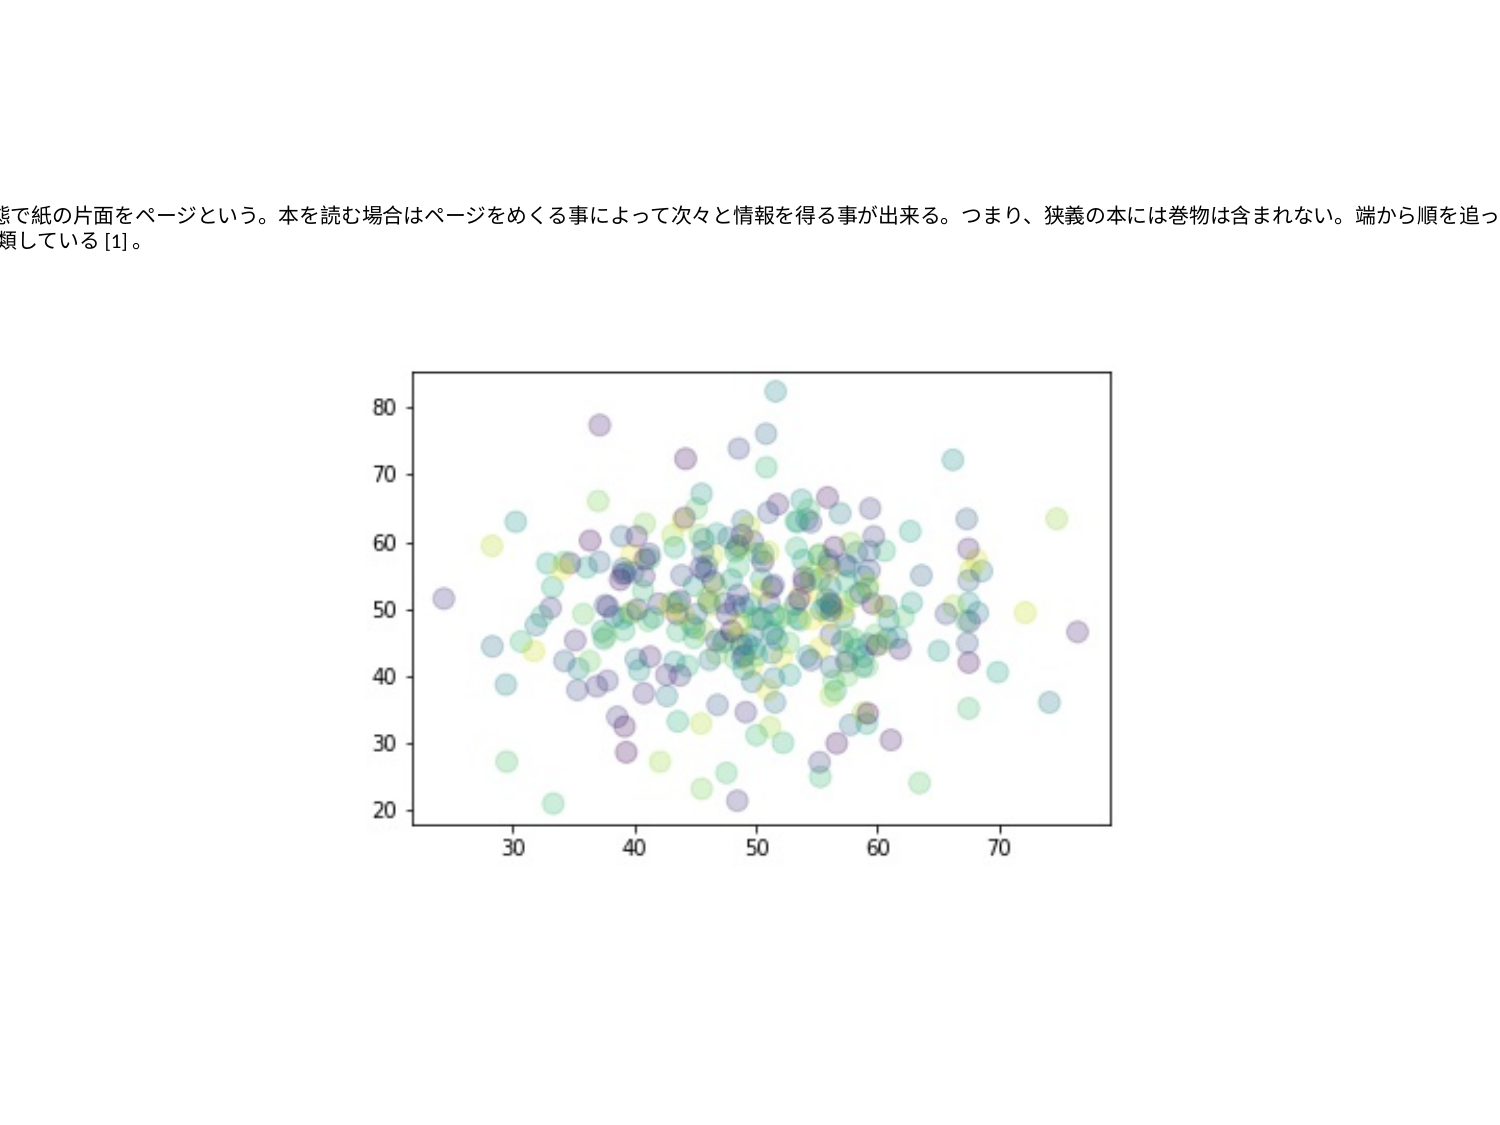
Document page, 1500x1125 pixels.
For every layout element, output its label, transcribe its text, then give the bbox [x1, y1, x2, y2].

picture [299, 299, 1201, 901]
text_box 本（ほん）は、書籍（しょせき）または書物（しょもつ）とも呼ばれ、木、竹、絹布、紙等の軟質な素材に、文字、記号、図画等を筆写、印刷し、糸、糊等で装丁・製本したもの(銭存訓(1990)[書誌 1])。狭義では、複数枚の紙が一方の端を綴じられた状態になっているもの。このままの状態で紙の片面をページという。本を読む場合はページをめくる事によって次々と情報を得る事が出来る。つまり、狭義の本には巻物は含まれない。端から順を追ってしかみられない巻物を伸ばして蛇腹に折り、任意のページを開ける体裁としたものを折り本といい、折本の背面（文字の書かれていない側）で綴じたものが狭義の「本」といえる。本文が縦書きなら右綴じ、本文が横書きなら左綴じにする。また、1964年のユネスコ総会で採択された基準は、「本とは、表紙はページ数に入れず、本文が少なくとも49ページ以上から成る、印刷された非定期刊行物」と、定義している。5ページ以上49ページ未満は小冊子として分類している[1]。 [0, 149, 1500, 260]
